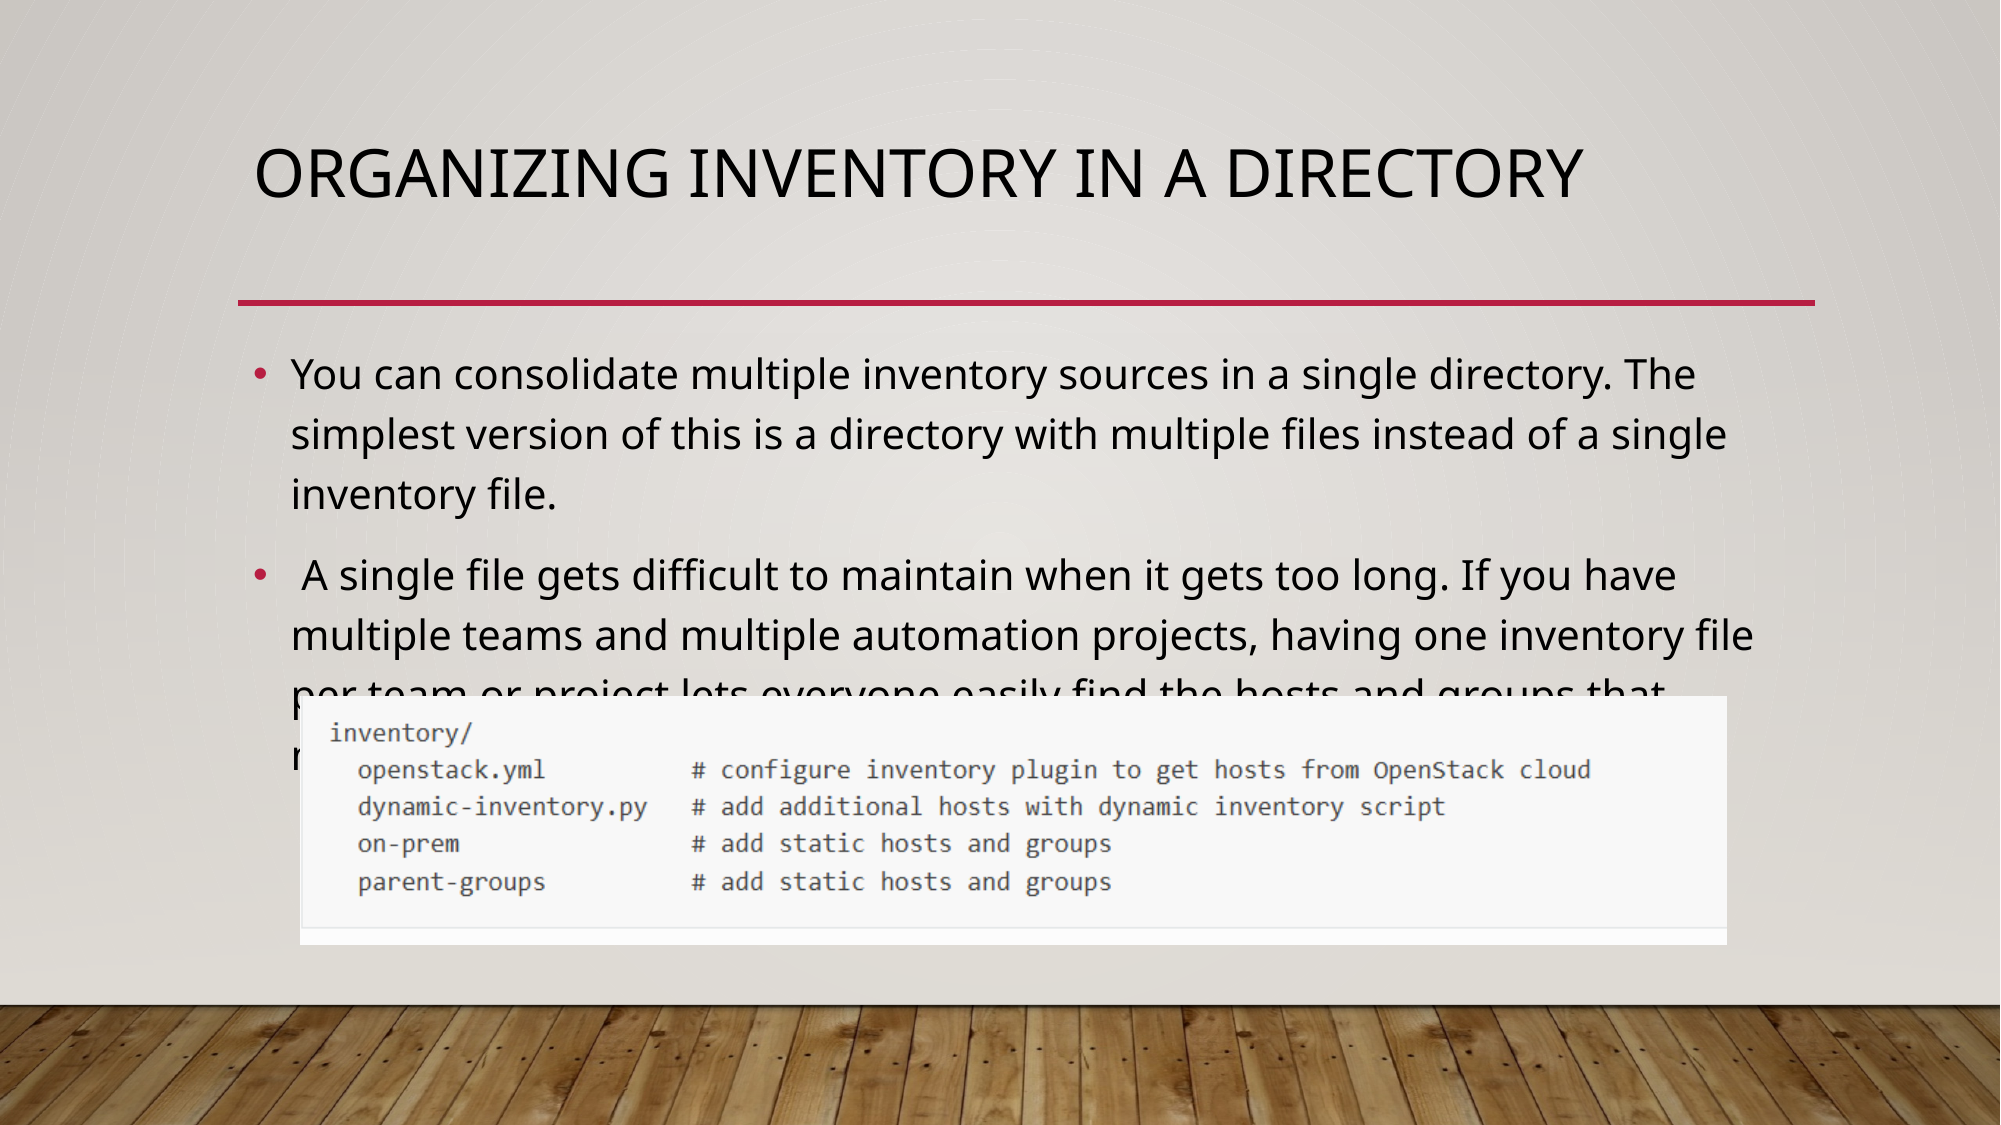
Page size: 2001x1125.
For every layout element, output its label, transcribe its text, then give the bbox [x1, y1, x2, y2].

picture [300, 696, 1727, 945]
picture [0, 1005, 2000, 1125]
title Organizing inventory in a directory [238, 131, 1814, 305]
list You can consolidate multiple inventory sources in a single directory. The simplest version of this is a directory with multiple files instead of a single inventory file. A single file gets difficult to maintain when it gets too long. If you have multiple teams and multiple automation projects, having one inventory file per team or project lets everyone easily find the hosts and groups that matter to them. [238, 330, 1814, 897]
